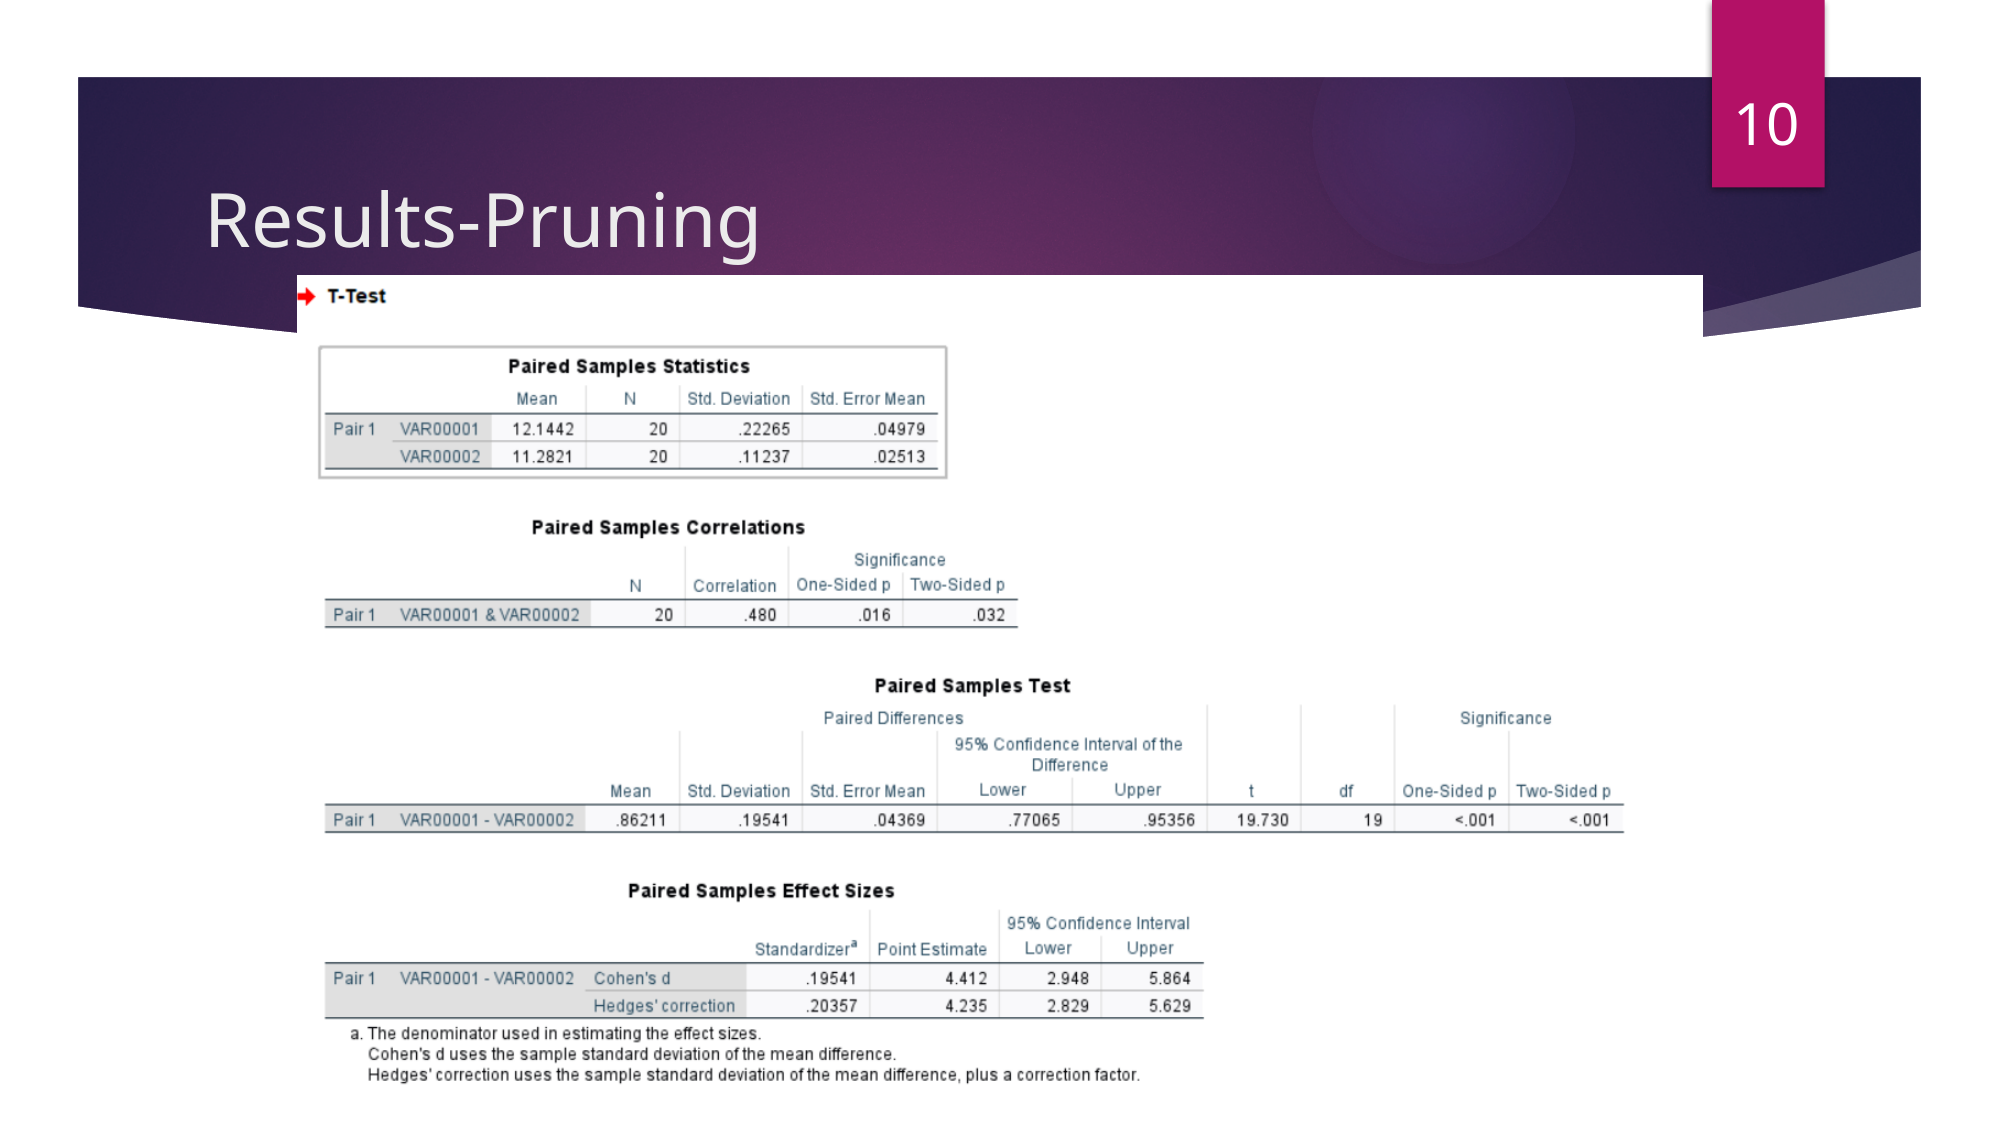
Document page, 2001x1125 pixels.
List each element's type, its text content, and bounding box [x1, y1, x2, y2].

slide_number 10 [1698, 48, 1836, 175]
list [297, 274, 1703, 1125]
title Results-Pruning [189, 159, 1627, 276]
